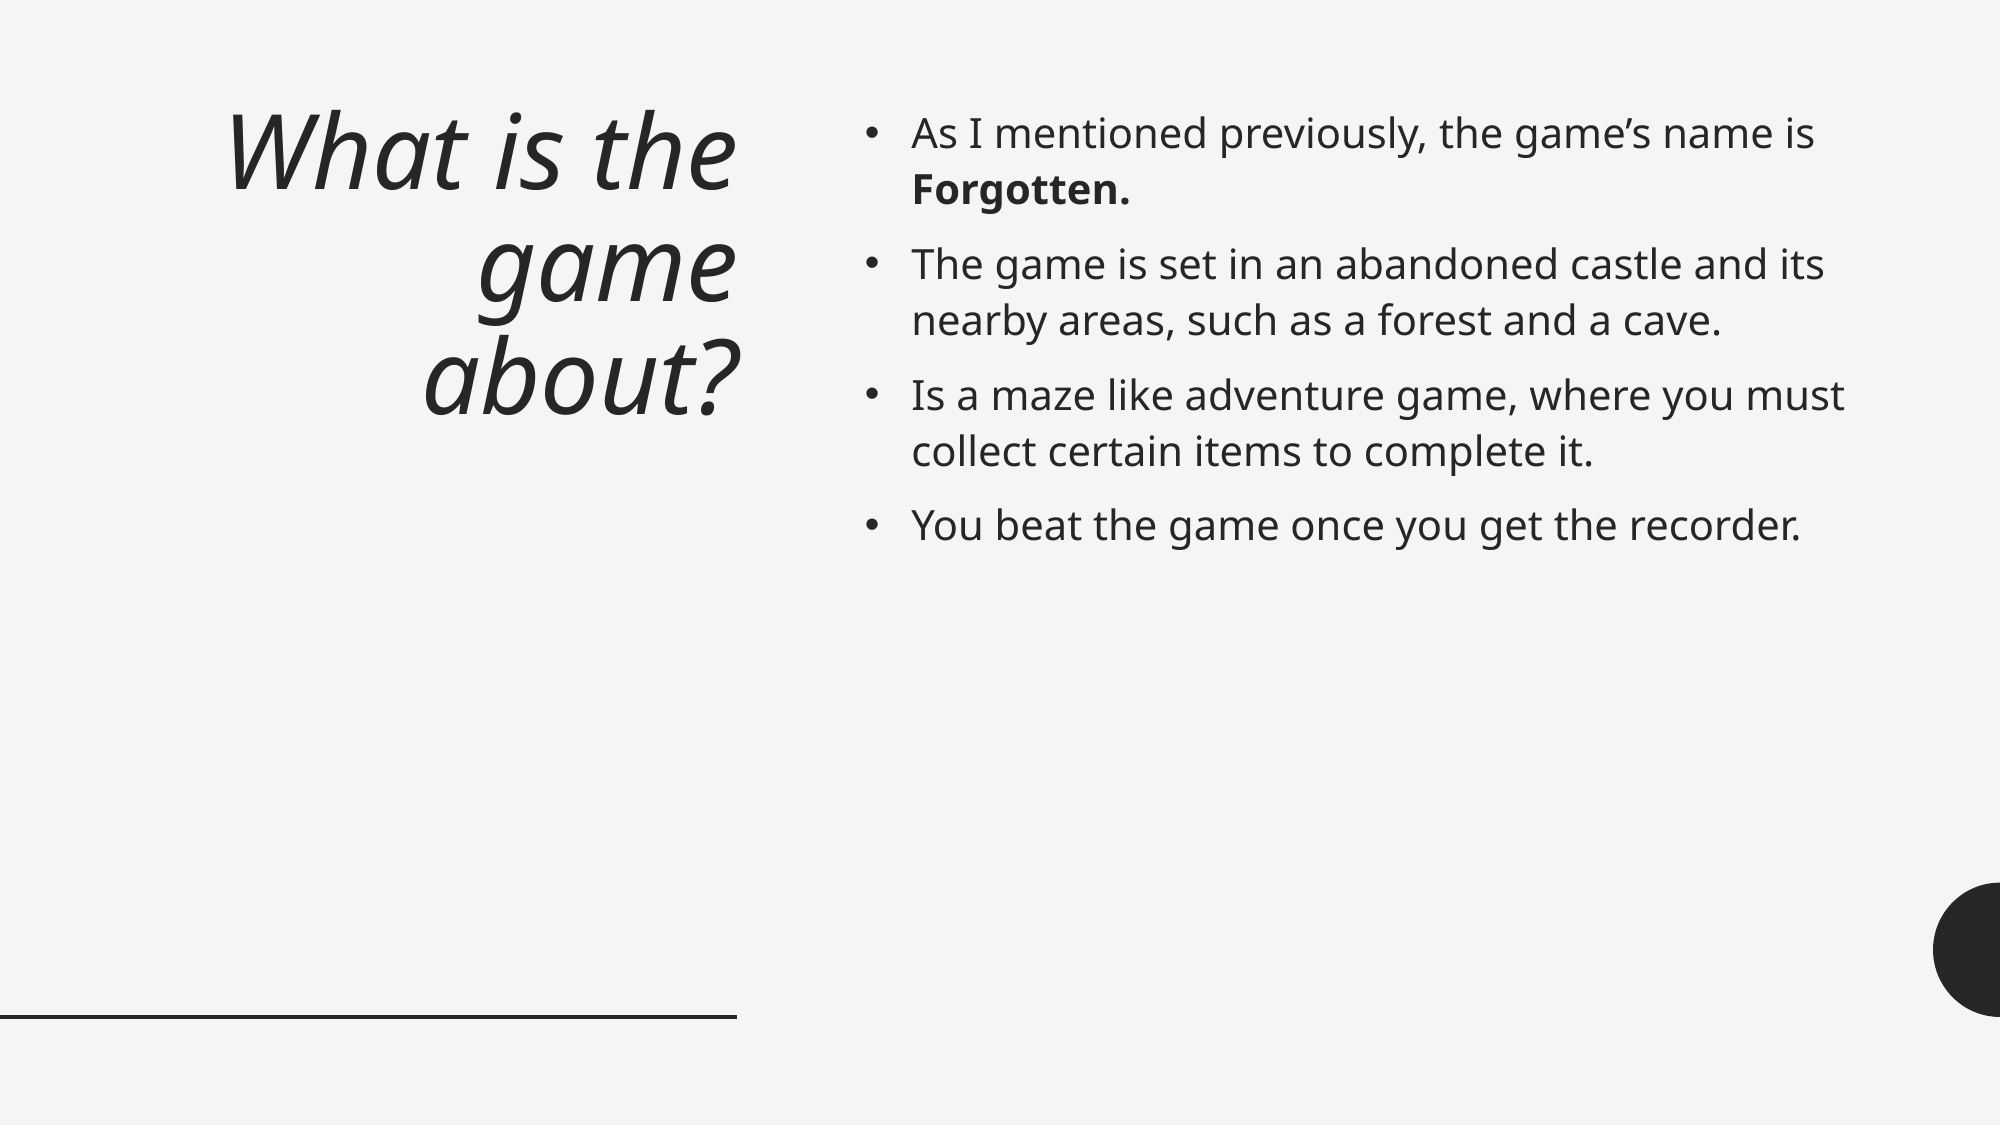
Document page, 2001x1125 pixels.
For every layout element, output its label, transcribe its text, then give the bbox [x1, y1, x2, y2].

list As I mentioned previously, the game’s name is Forgotten. The game is set in an abandoned castle and its nearby areas, such as a forest and a cave. Is a maze like adventure game, where you must collect certain items to complete it. You beat the game once you get the recorder. [849, 93, 1875, 1022]
title What is the game about? [125, 91, 754, 905]
